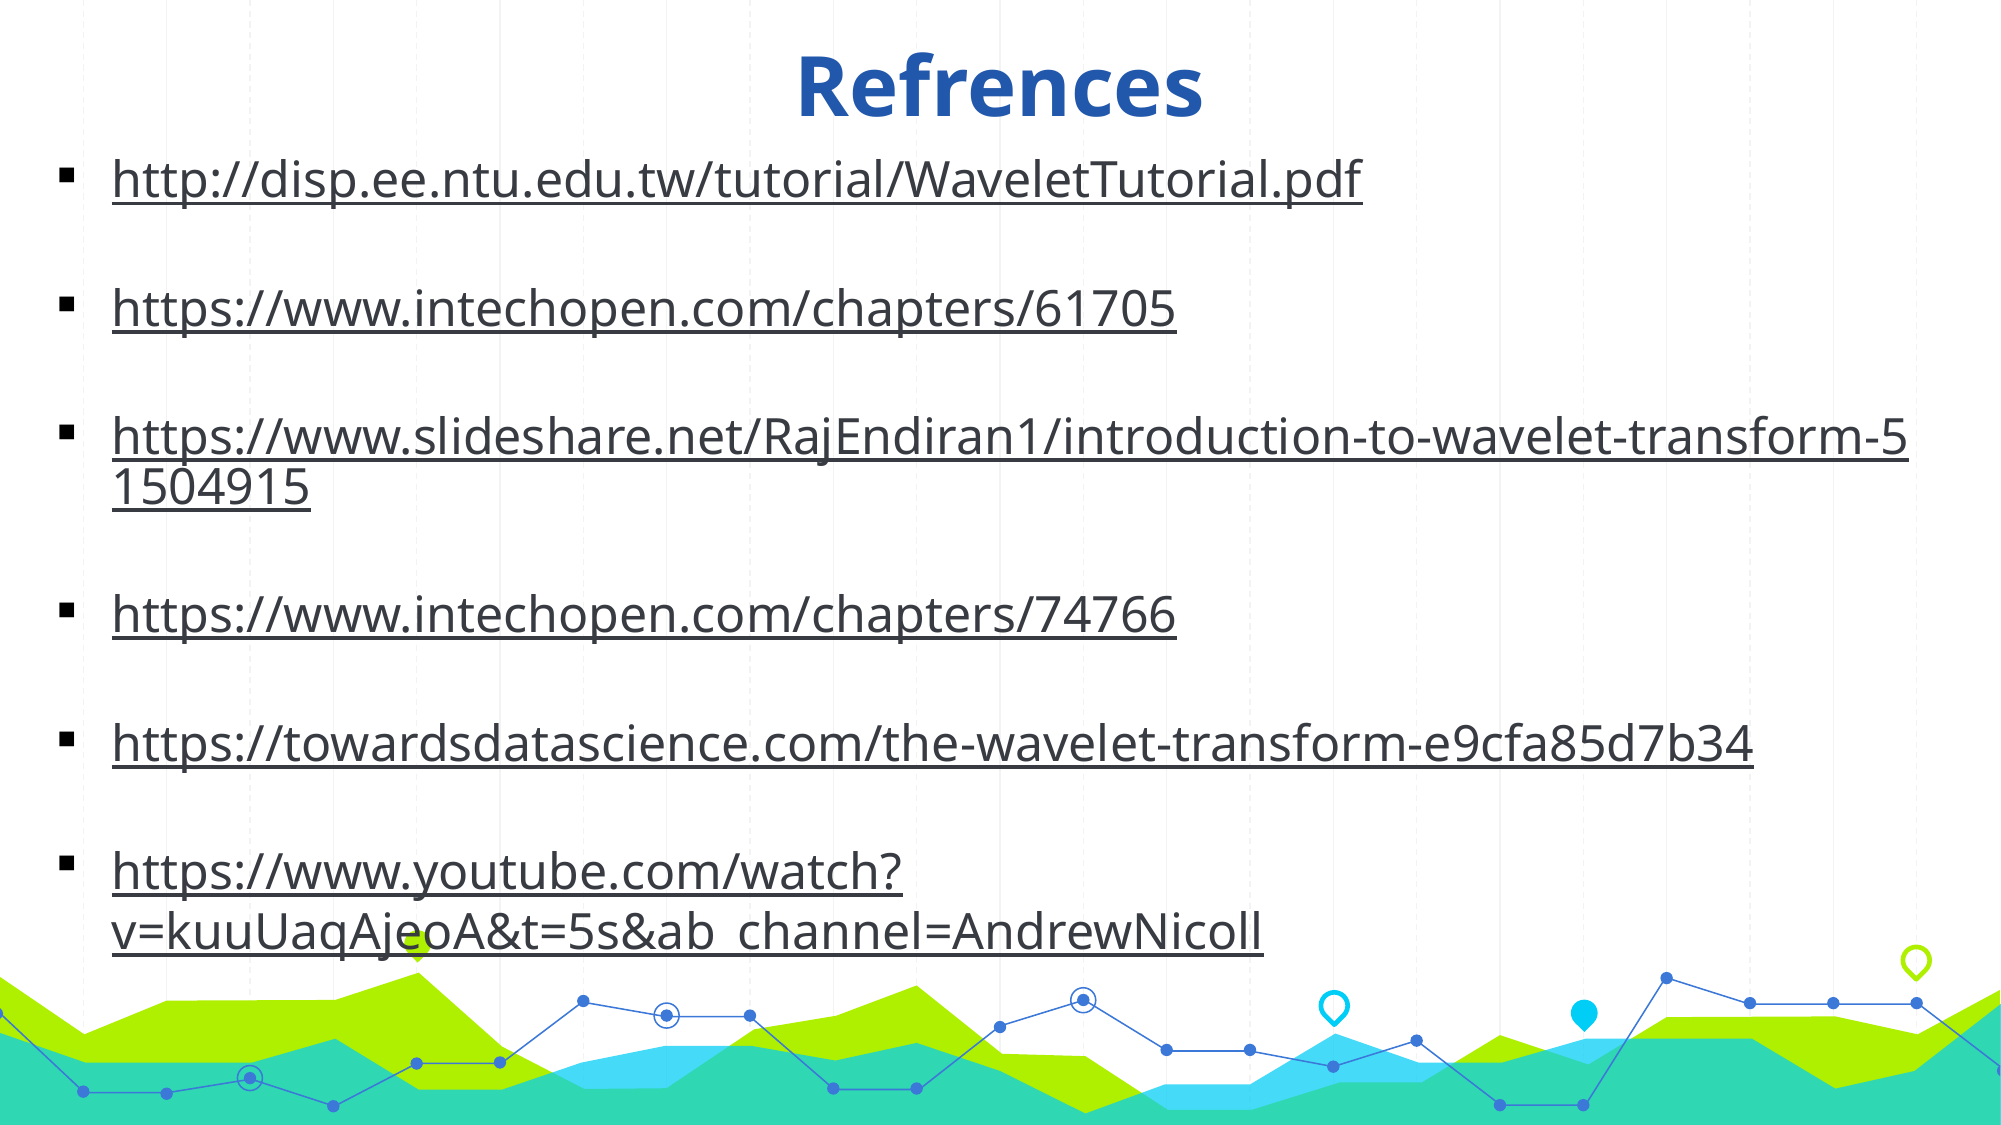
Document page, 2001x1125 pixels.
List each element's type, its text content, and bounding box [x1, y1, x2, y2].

text_box Refrences [749, 26, 1251, 141]
text_box http://disp.ee.ntu.edu.tw/tutorial/WaveletTutorial.pdf https://www.intechopen.com/chapters/61705 https://www.slideshare.net/RajEndiran1/introduction-to-wavelet-transform-51504915 https://www.intechopen.com/chapters/74766 https://towardsdatascience.com/the-wavelet-transform-e9cfa85d7b34 https://www.youtube.com/watch?v=kuuUaqAjeoA&t=5s&ab_channel=AndrewNicoll [40, 140, 1949, 917]
